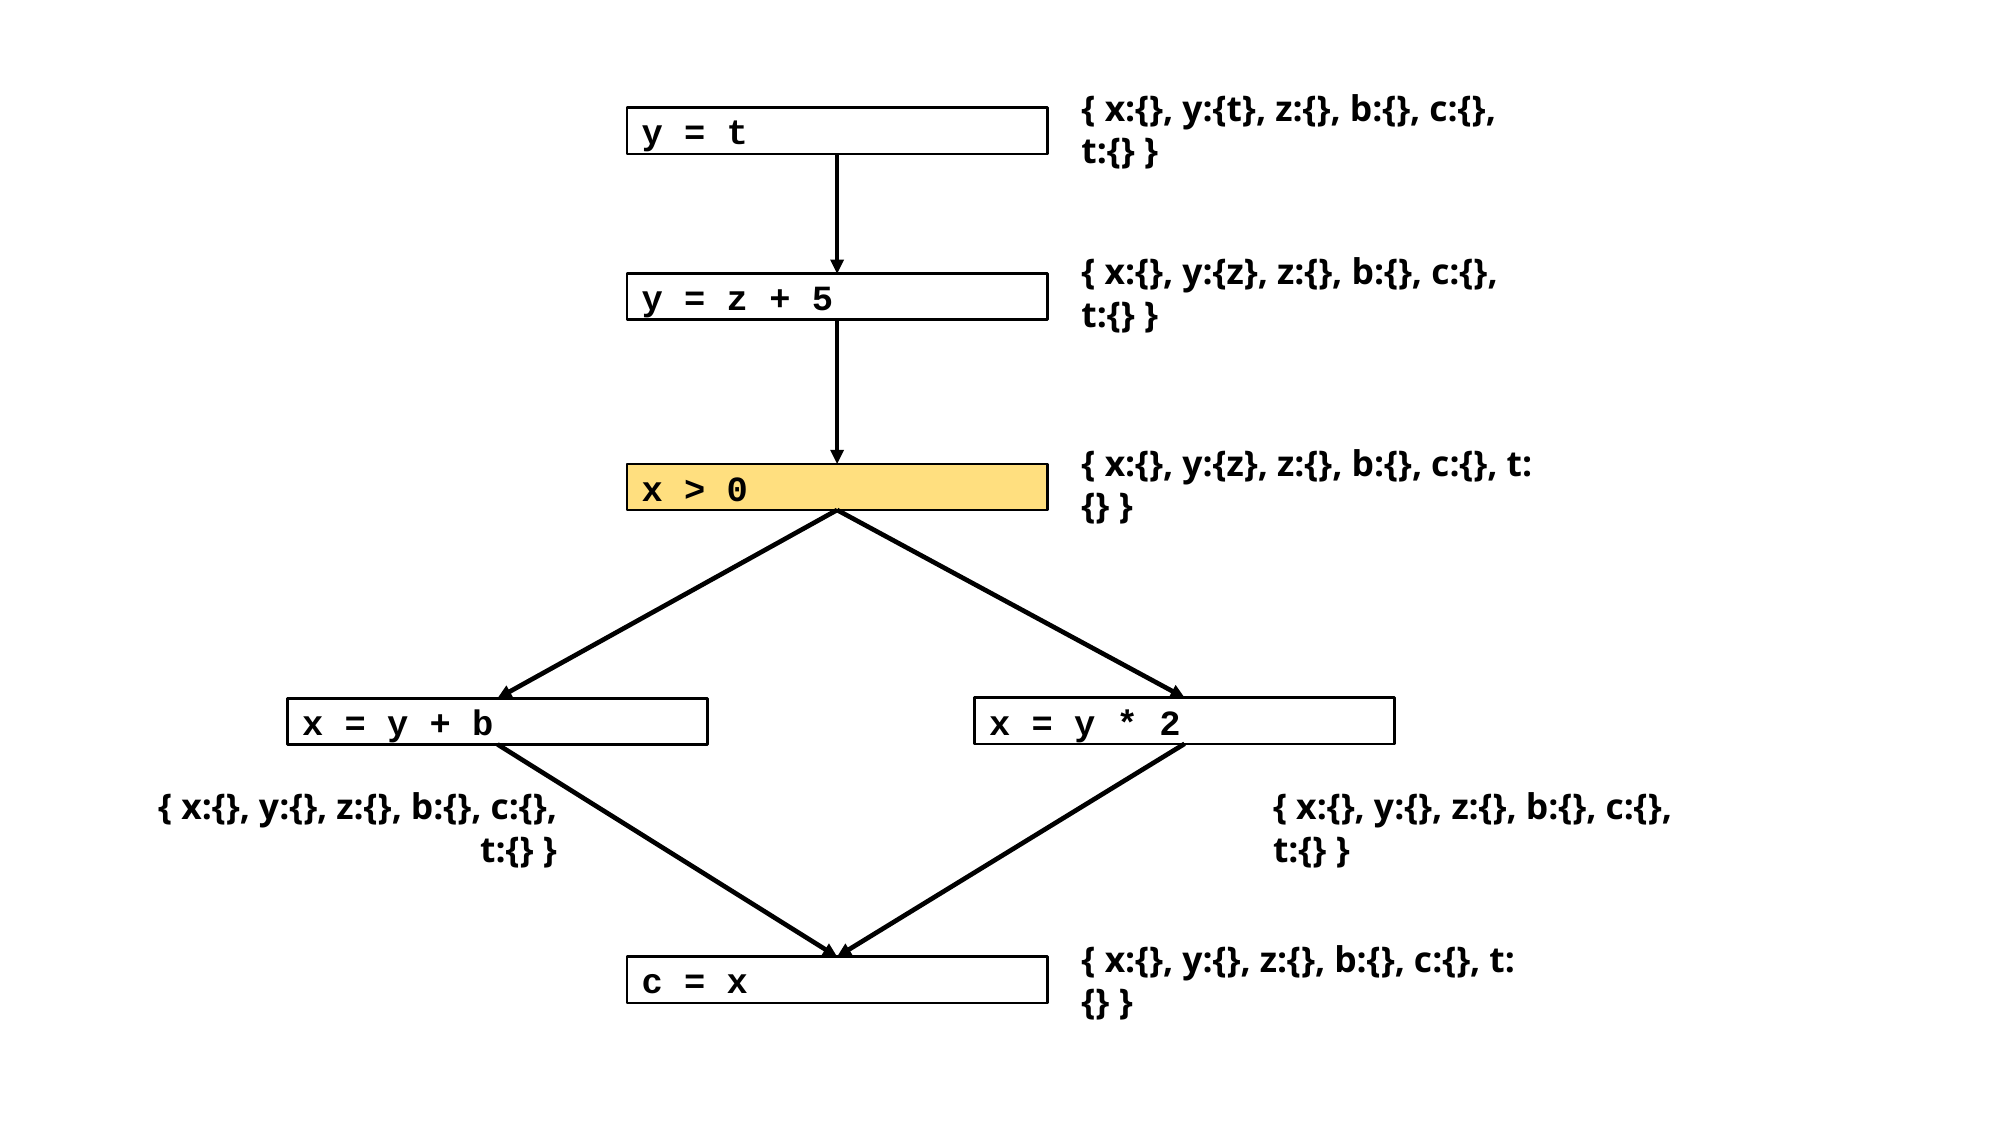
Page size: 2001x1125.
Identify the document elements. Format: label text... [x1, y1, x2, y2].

text_box x = y + b [286, 697, 709, 746]
text_box { x:{}, y:{t}, z:{}, b:{}, c:{}, t:{} } [1065, 104, 1522, 152]
text_box y = t [626, 106, 1049, 155]
text_box c = x [626, 964, 1049, 1004]
text_box { x:{}, y:{z}, z:{}, b:{}, c:{}, t:{} } [1065, 459, 1565, 508]
text_box { x:{}, y:{}, z:{}, b:{}, c:{}, t:{} } [1065, 955, 1545, 1004]
text_box x > 0 [626, 463, 1049, 506]
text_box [845, 509, 1186, 699]
text_box { x:{}, y:{}, z:{}, b:{}, c:{}, t:{} } [1257, 803, 1707, 851]
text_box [497, 743, 838, 958]
text_box x = y * 2 [973, 696, 1396, 745]
text_box { x:{}, y:{z}, z:{}, b:{}, c:{}, t:{} } [1065, 268, 1532, 316]
text_box R1 [836, 463, 844, 469]
text_box y = z + 5 [626, 272, 1049, 321]
text_box { x:{}, y:{}, z:{}, b:{}, c:{}, t:{} } [114, 803, 494, 851]
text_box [845, 743, 1186, 958]
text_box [497, 509, 838, 699]
